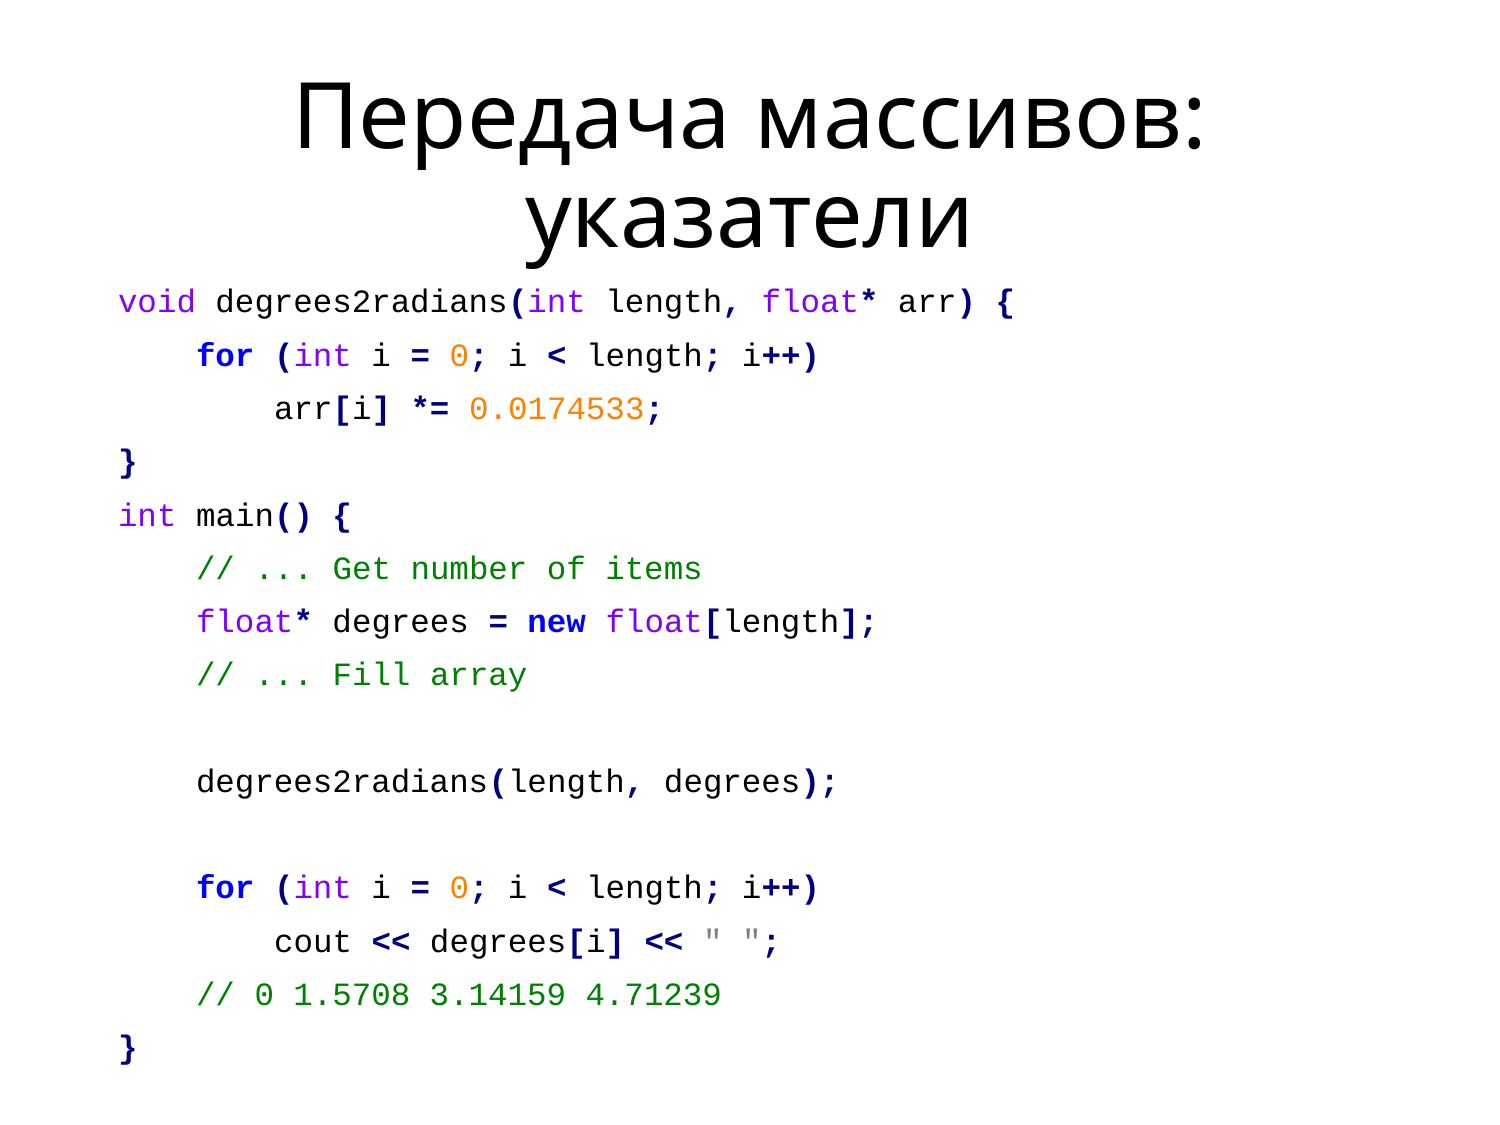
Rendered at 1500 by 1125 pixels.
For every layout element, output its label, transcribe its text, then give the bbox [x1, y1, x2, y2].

list void degrees2radians(int length, float* arr) { for (int i = 0; i < length; i++) arr[i] *= 0.0174533; } int main() { // ... Get number of items float* degrees = new float[length]; // ... Fill array degrees2radians(length, degrees); for (int i = 0; i < length; i++) cout << degrees[i] << " "; // 0 1.5708 3.14159 4.71239 } [103, 277, 1397, 1080]
title Передача массивов: указатели [103, 59, 1397, 277]
